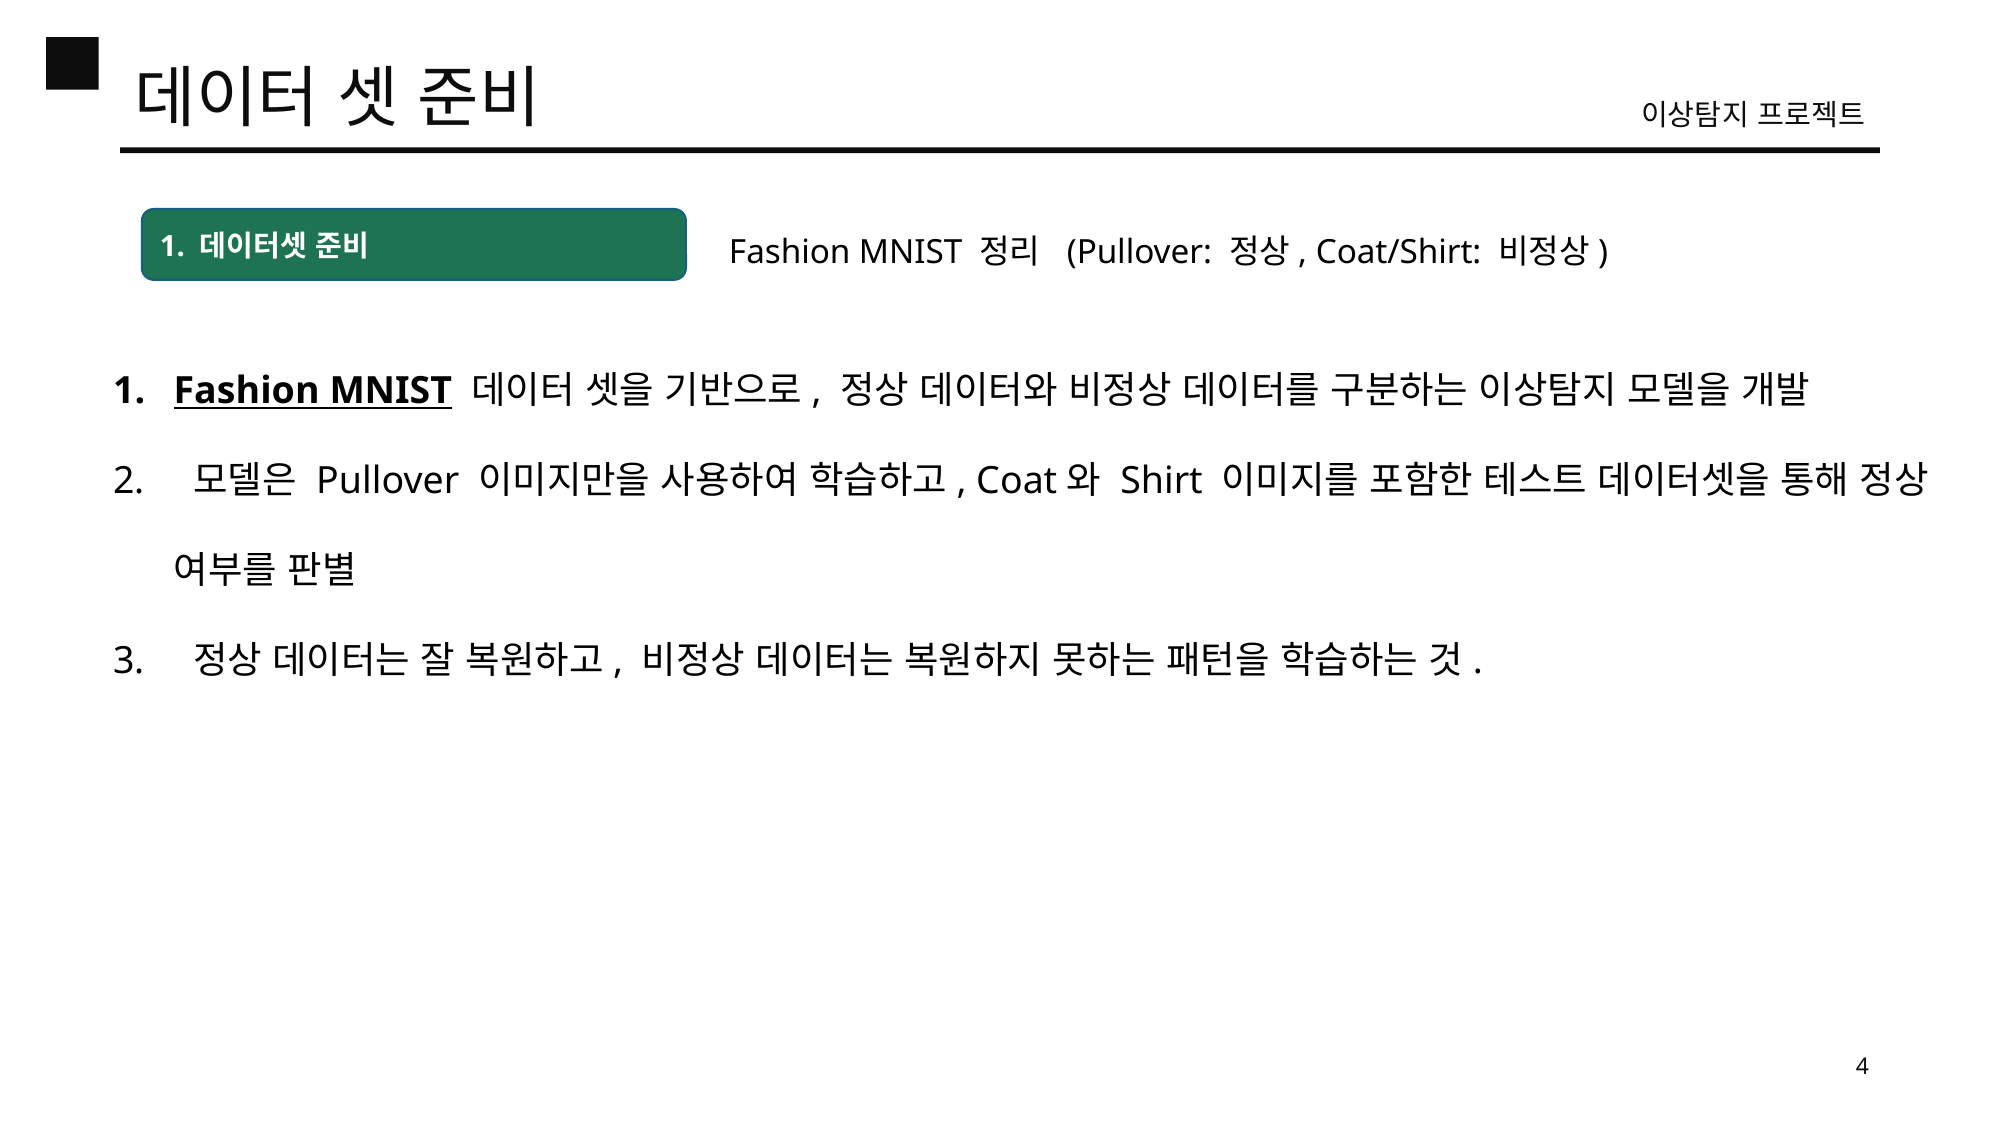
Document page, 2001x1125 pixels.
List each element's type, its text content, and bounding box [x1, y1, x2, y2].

text_box 이상탐지 프로젝트 [1533, 89, 1880, 140]
text_box 1. 데이터셋 준비 [140, 207, 688, 281]
text_box 데이터 셋 준비 [120, 47, 1007, 143]
text_box Fashion MNIST 데이터 셋을 기반으로, 정상 데이터와 비정상 데이터를 구분하는 이상탐지 모델을 개발 모델은 Pullover 이미지만을 사용하여 학습하고, Coat와 Shirt 이미지를 포함한 테스트 데이터셋을 통해 정상 여부를 판별 정상 데이터는 잘 복원하고, 비정상 데이터는 복원하지 못하는 패턴을 학습하는 것. [98, 313, 1955, 689]
text_box Fashion MNIST 정리 (Pullover: 정상, Coat/Shirt: 비정상) [714, 202, 1703, 278]
